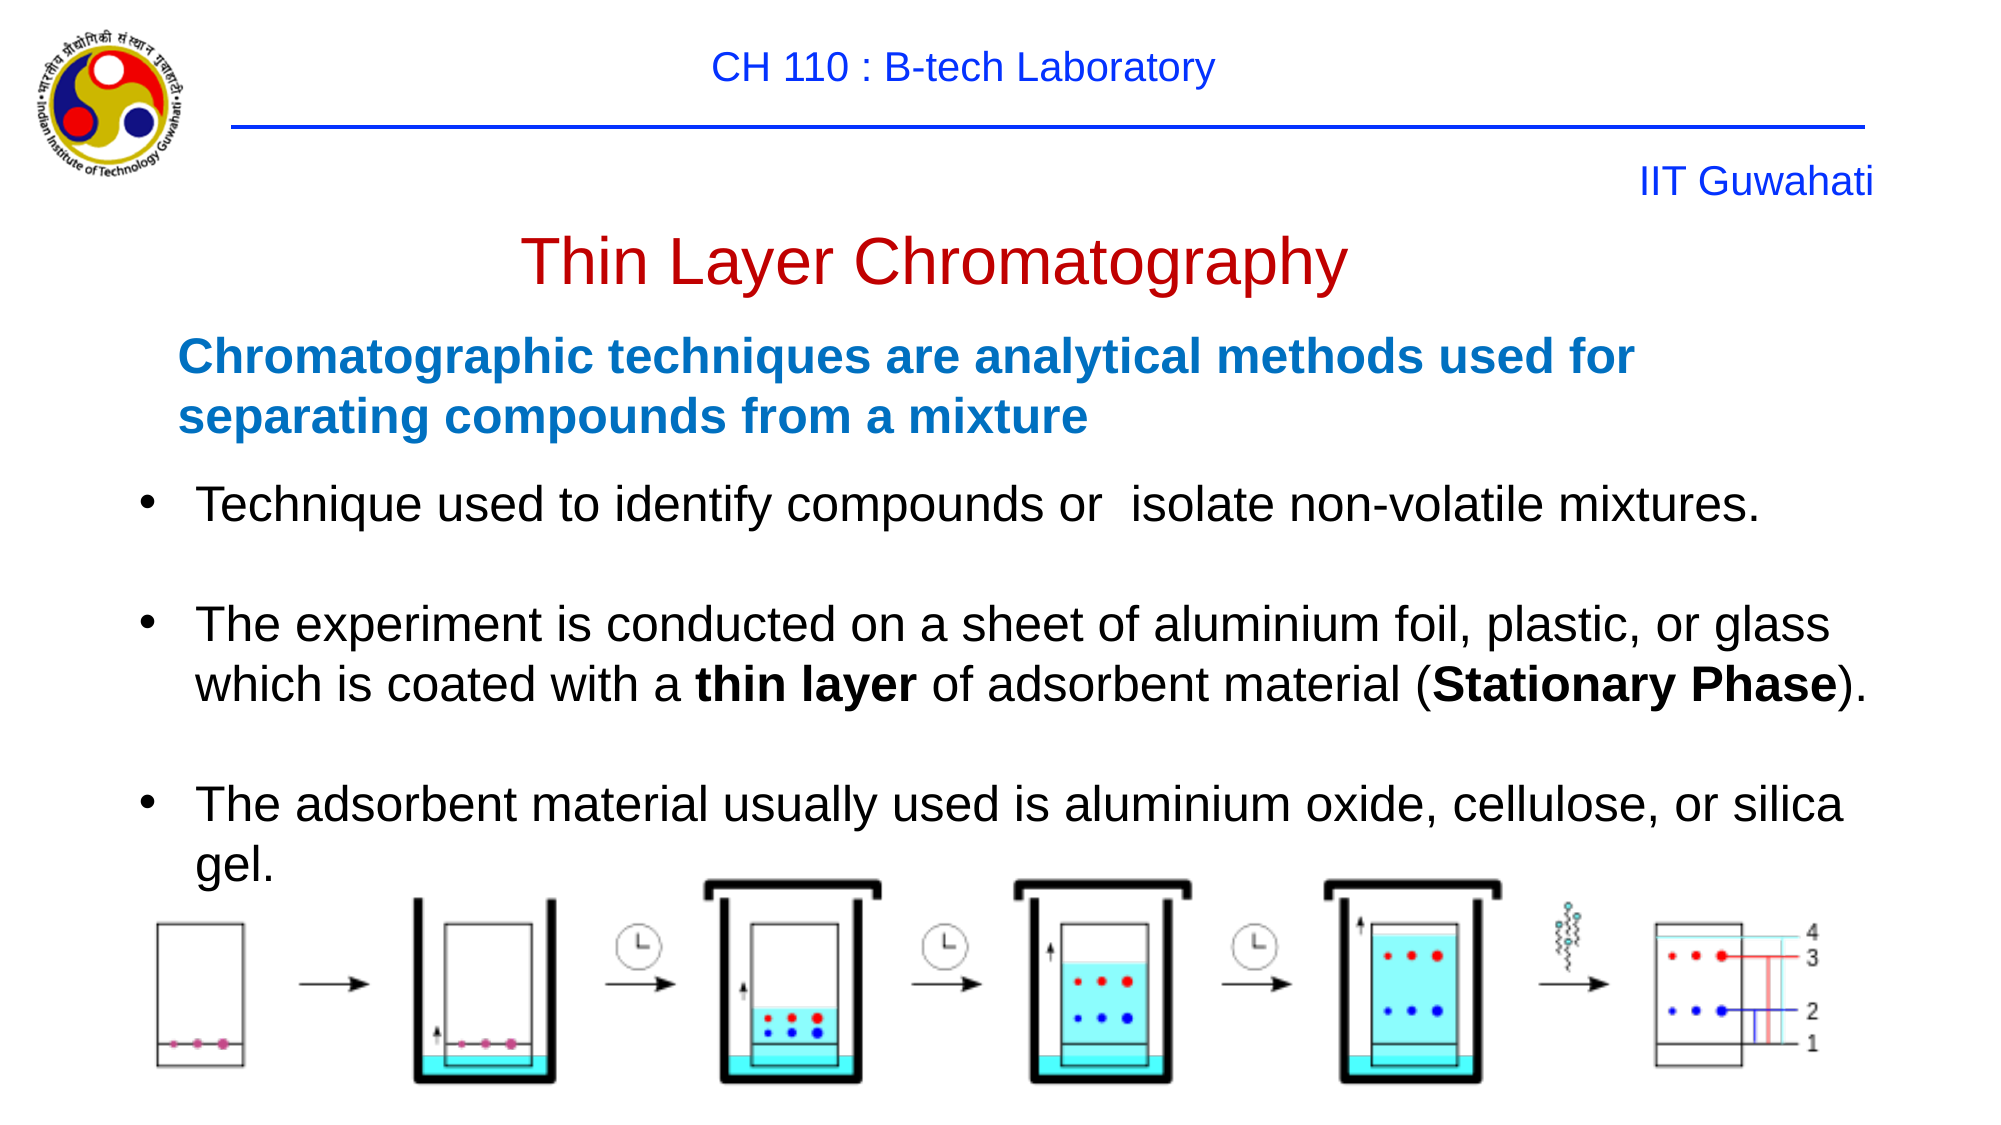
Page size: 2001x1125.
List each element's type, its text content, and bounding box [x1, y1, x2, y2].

text_box Chromatographic techniques are analytical methods used for separating compounds from a mixture [162, 316, 1755, 451]
text_box Thin Layer Chromatography [505, 212, 1365, 305]
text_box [34, 28, 1891, 212]
picture [138, 862, 1840, 1097]
text_box Technique used to identify compounds or isolate non-volatile mixtures. The experiment is conducted on a sheet of aluminium foil, plastic, or glass which is coated with a thin layer of adsorbent material (Stationary Phase). The adsorbent material usually used is aluminium oxide, cellulose, or silica gel. [124, 464, 1932, 899]
